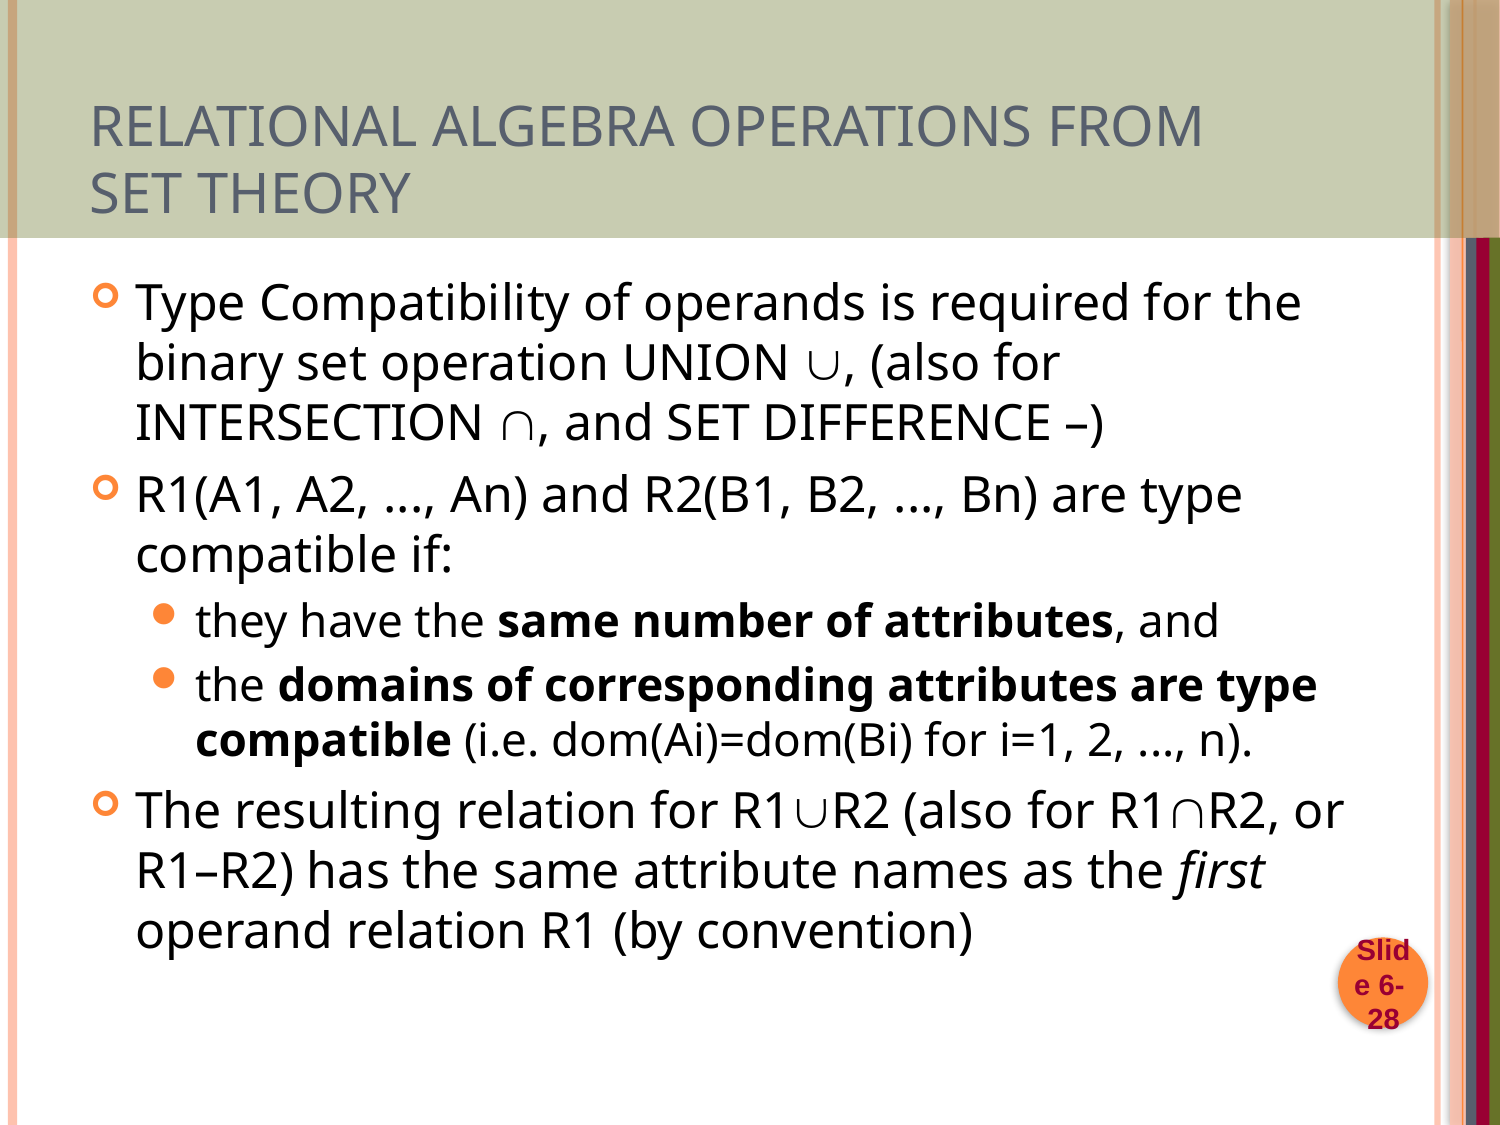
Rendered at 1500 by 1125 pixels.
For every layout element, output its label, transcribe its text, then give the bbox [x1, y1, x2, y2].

list Type Compatibility of operands is required for the binary set operation UNION , (also for INTERSECTION , and SET DIFFERENCE –) R1(A1, A2, ..., An) and R2(B1, B2, ..., Bn) are type compatible if: they have the same number of attributes, and the domains of corresponding attributes are type compatible (i.e. dom(Ai)=dom(Bi) for i=1, 2, ..., n). The resulting relation for R1R2 (also for R1R2, or R1–R2) has the same attribute names as the first operand relation R1 (by convention) [75, 262, 1388, 1062]
slide_number Slide 6- 28 [1333, 940, 1434, 1026]
title Relational Algebra Operations from Set Theory [75, 45, 1300, 233]
